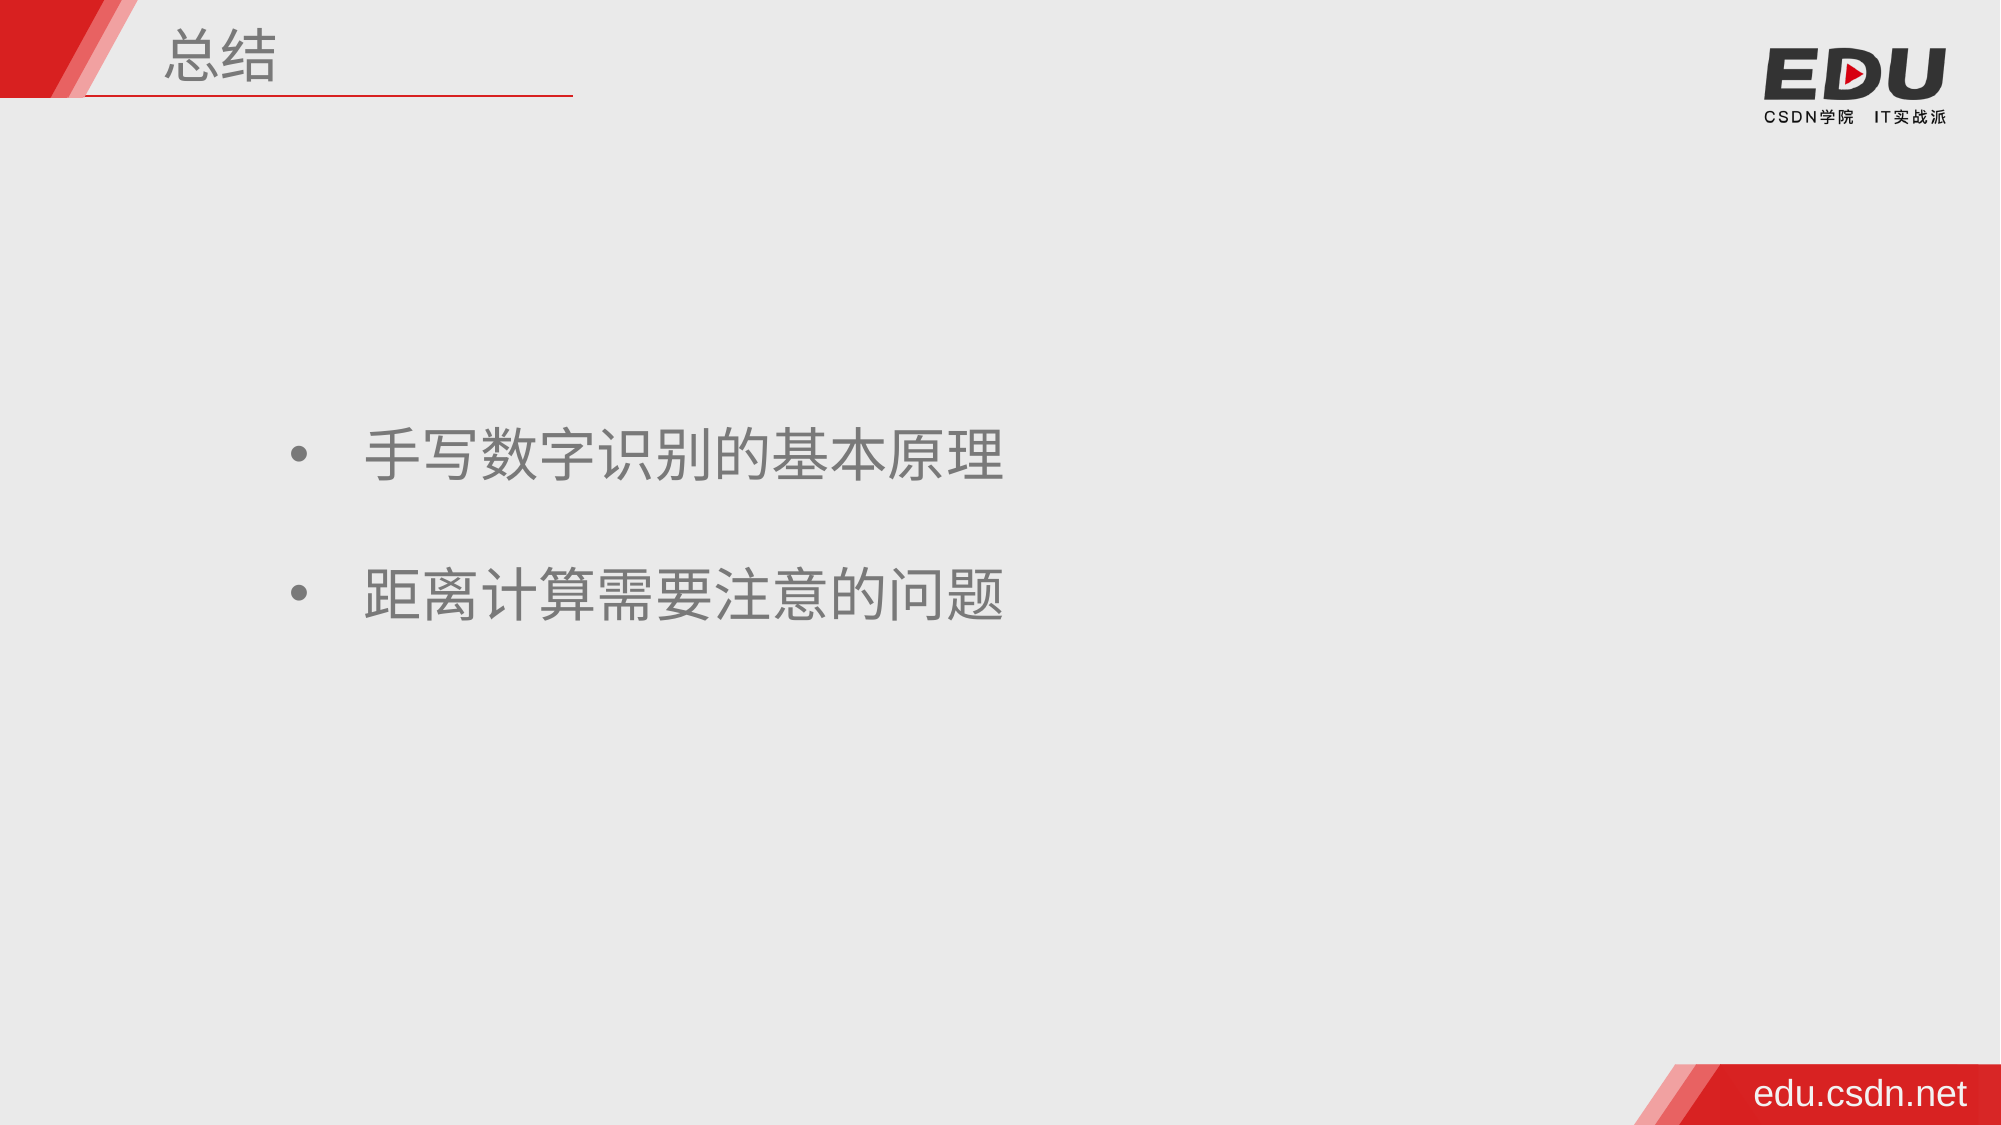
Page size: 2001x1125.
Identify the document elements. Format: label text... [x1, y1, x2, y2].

picture [1761, 42, 1948, 128]
text_box 总结 [154, 19, 618, 118]
text_box 手写数字识别的基本原理 距离计算需要注意的问题 [281, 340, 1378, 636]
